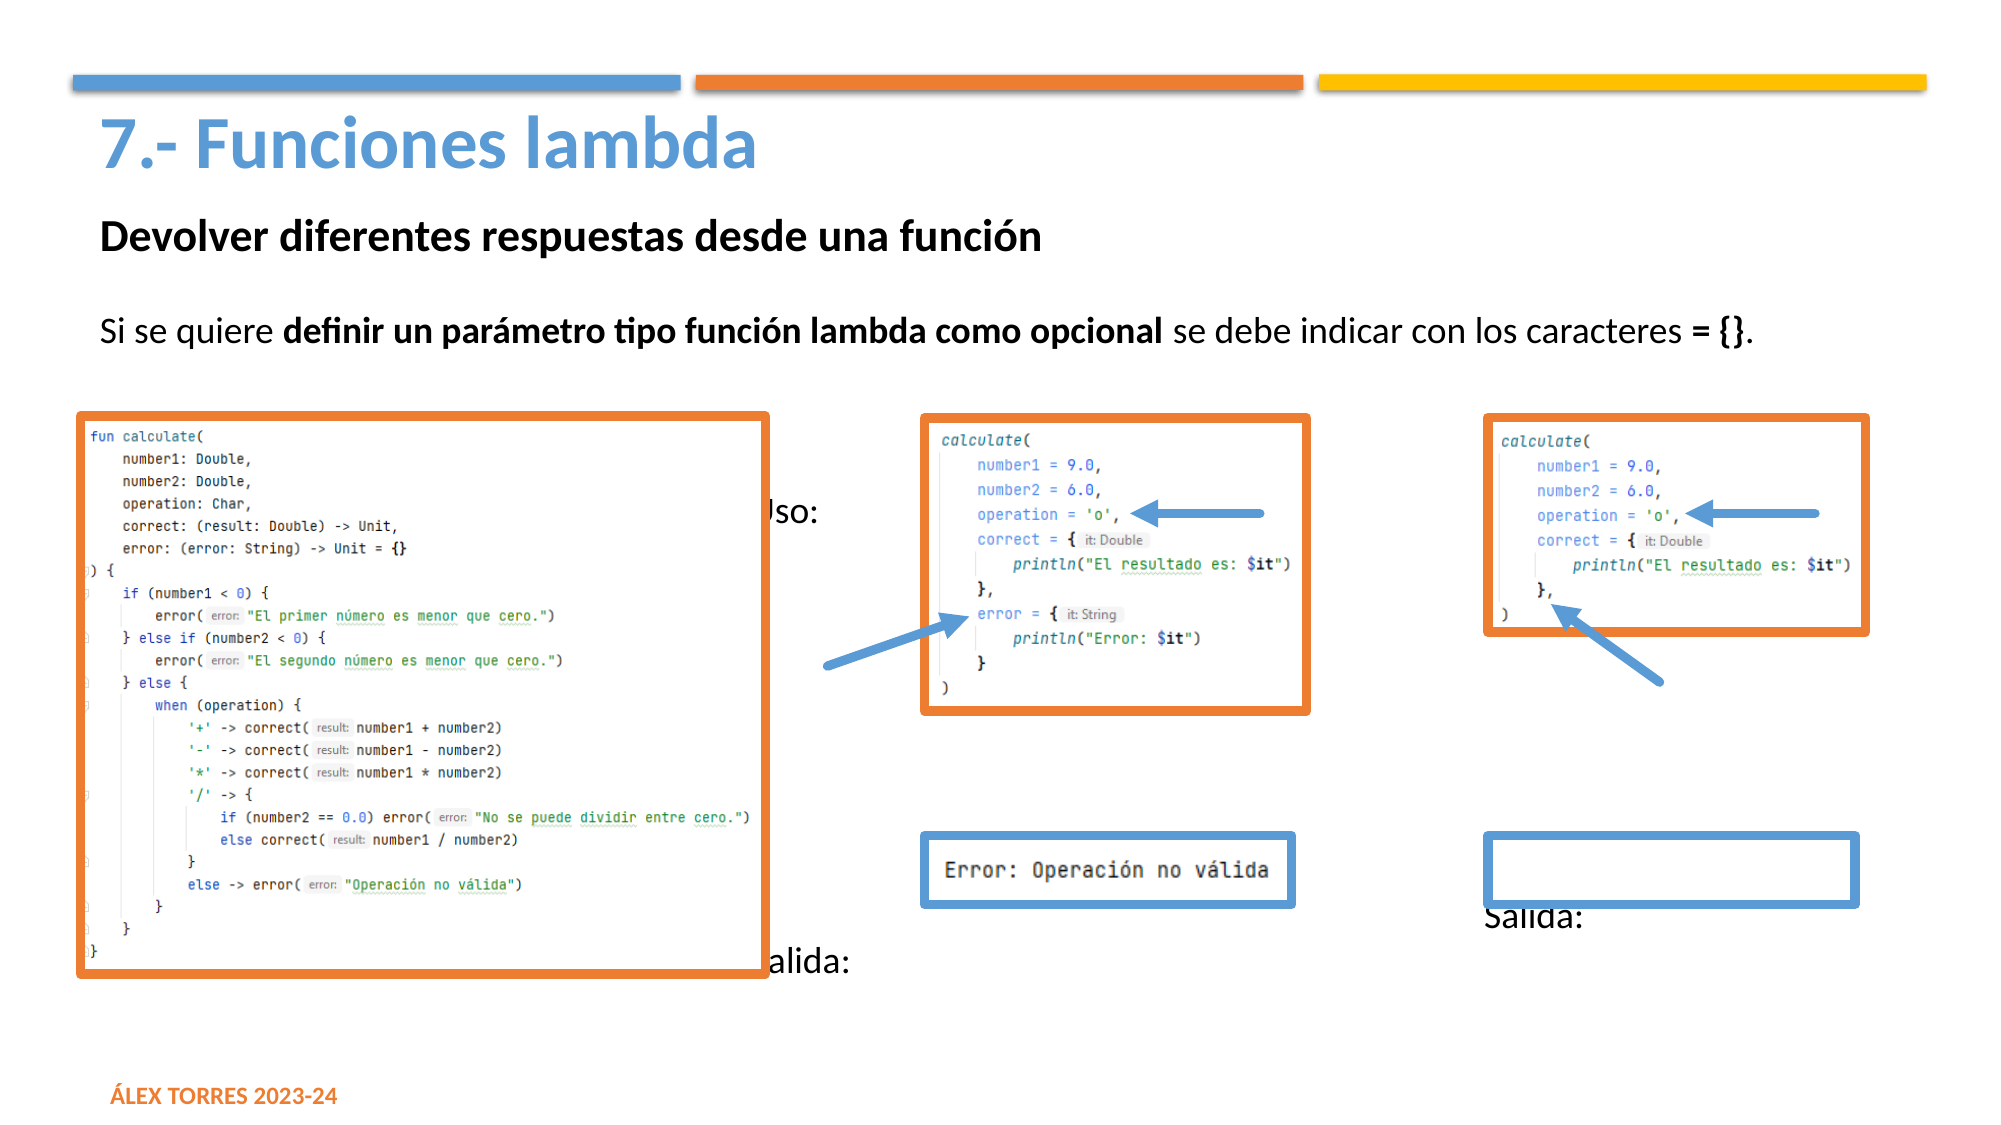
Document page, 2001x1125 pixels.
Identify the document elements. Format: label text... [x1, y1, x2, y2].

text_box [1550, 603, 1661, 683]
picture [1491, 421, 1862, 628]
text_box Devolver diferentes respuestas desde una función Si se quiere definir un parámetro tipo función lambda como opcional se debe indicar con los caracteres = {}. Uso: Uso: Salida: Salida: [85, 190, 1915, 1074]
picture [928, 421, 1303, 707]
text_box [826, 615, 970, 667]
picture [928, 839, 1288, 901]
picture [1491, 839, 1851, 901]
picture [84, 420, 762, 970]
text_box 7.- Funciones lambda [85, 78, 1915, 188]
